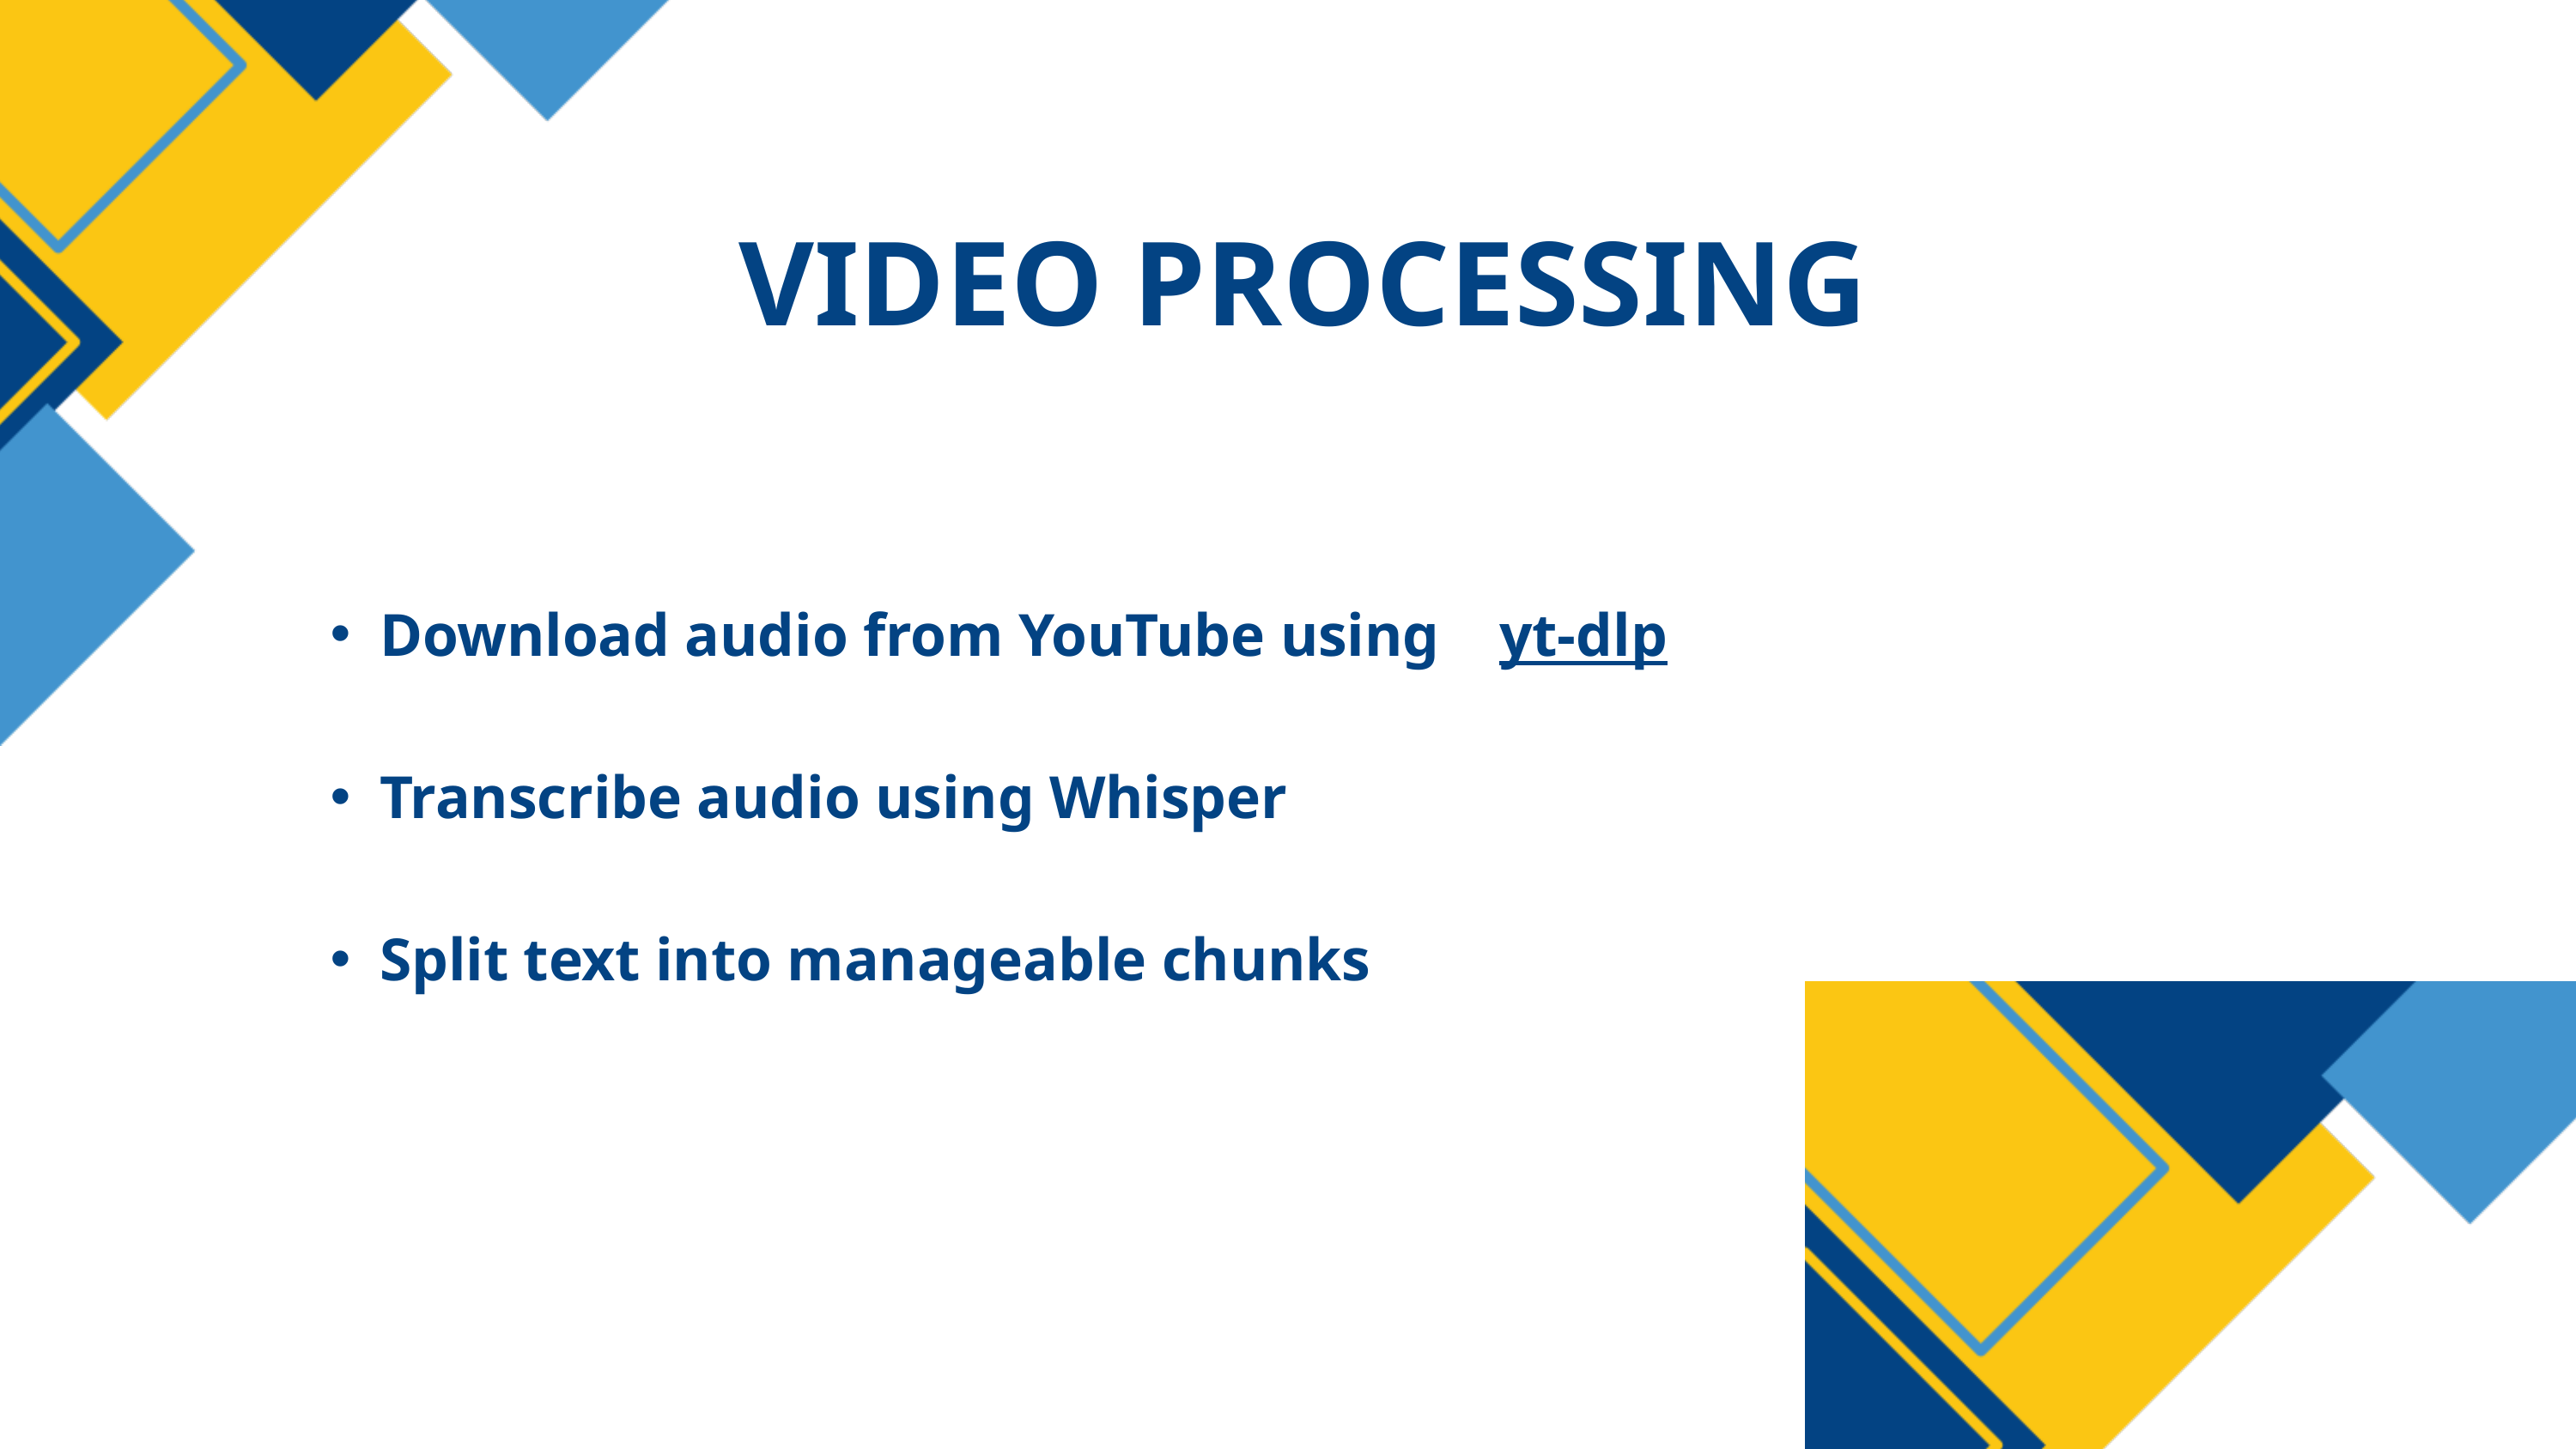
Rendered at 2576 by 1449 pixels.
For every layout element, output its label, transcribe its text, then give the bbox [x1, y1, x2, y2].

text_box [1805, 981, 2576, 1449]
text_box Download audio from YouTube using yt-dlp Transcribe audio using Whisper Split text into manageable chunks [281, 586, 1674, 993]
text_box [0, 0, 750, 746]
text_box VIDEO PROCESSING [750, 221, 2386, 349]
